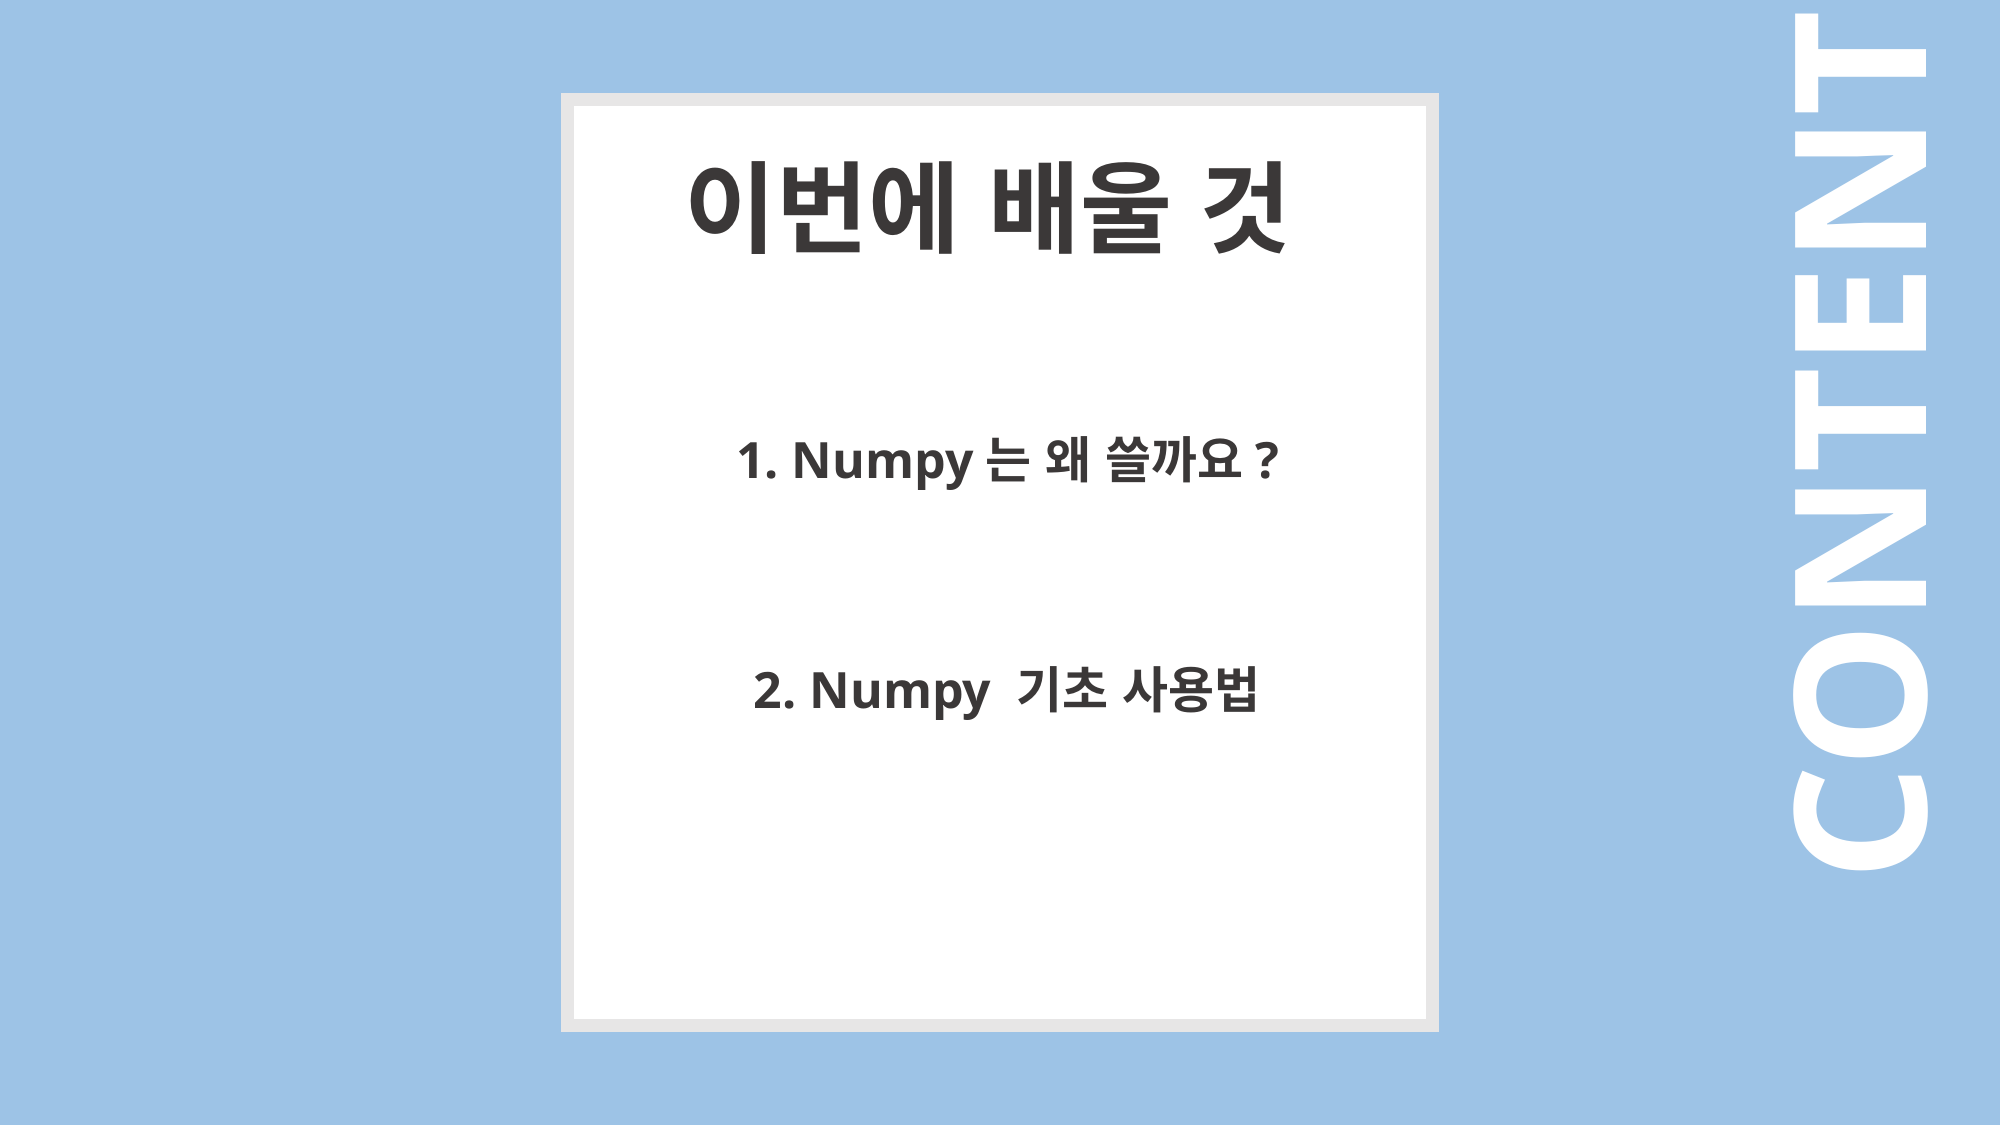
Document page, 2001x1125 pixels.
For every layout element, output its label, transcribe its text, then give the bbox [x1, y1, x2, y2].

text_box 이번에 배울 것 [669, 137, 1708, 273]
text_box CONTENT [1735, 0, 1971, 896]
text_box 1. Numpy는 왜 쓸까요? [721, 421, 1760, 496]
text_box 2. Numpy 기초 사용법 [739, 650, 1777, 726]
text_box [566, 98, 1434, 1026]
